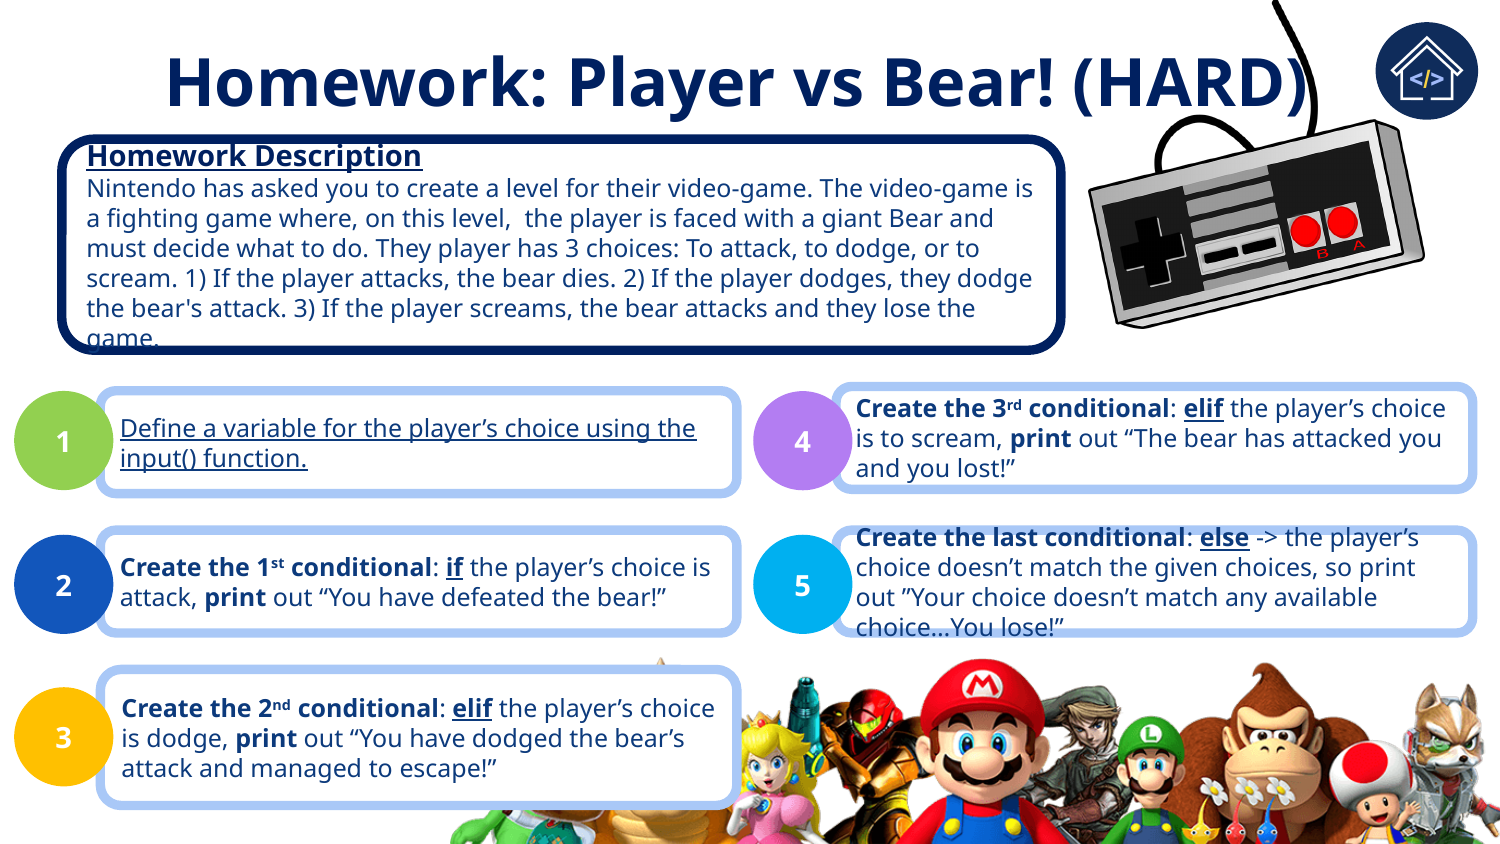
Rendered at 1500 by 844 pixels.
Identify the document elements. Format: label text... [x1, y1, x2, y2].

text_box Create the 3rd conditional: elif the player’s choice is to scream, print out “The bear has attacked you and you lost!” [836, 386, 1473, 490]
text_box 5 [753, 534, 853, 634]
text_box Homework Description Nintendo has asked you to create a level for their video-game. The video-game is a fighting game where, on this level, the player is faced with a giant Bear and must decide what to do. They player has 3 choices: To attack, to dodge, or to scream. 1) If the player attacks, the bear dies. 2) If the player dodges, they dodge the bear's attack. 3) If the player screams, the bear attacks and they lose the game. [61, 139, 1061, 351]
text_box 2 [14, 534, 114, 634]
title Homework: Player vs Bear! (HARD) [61, 49, 1083, 111]
text_box Create the last conditional: else -> the player’s choice doesn’t match the given choices, so print out ”Your choice doesn’t match any available choice…You lose!” [836, 530, 1473, 633]
text_box 3 [14, 687, 114, 787]
text_box Define a variable for the player’s choice using the input() function. [100, 390, 737, 494]
text_box 4 [753, 391, 853, 491]
text_box Create the 2nd conditional: elif the player’s choice is dodge, print out “You have dodged the bear’s attack and managed to escape!” [100, 669, 444, 806]
picture [449, 655, 1500, 844]
text_box 1 [14, 390, 114, 491]
text_box Create the 1st conditional: if the player’s choice is attack, print out “You have defeated the bear!” [100, 530, 737, 633]
picture [1088, 0, 1479, 329]
